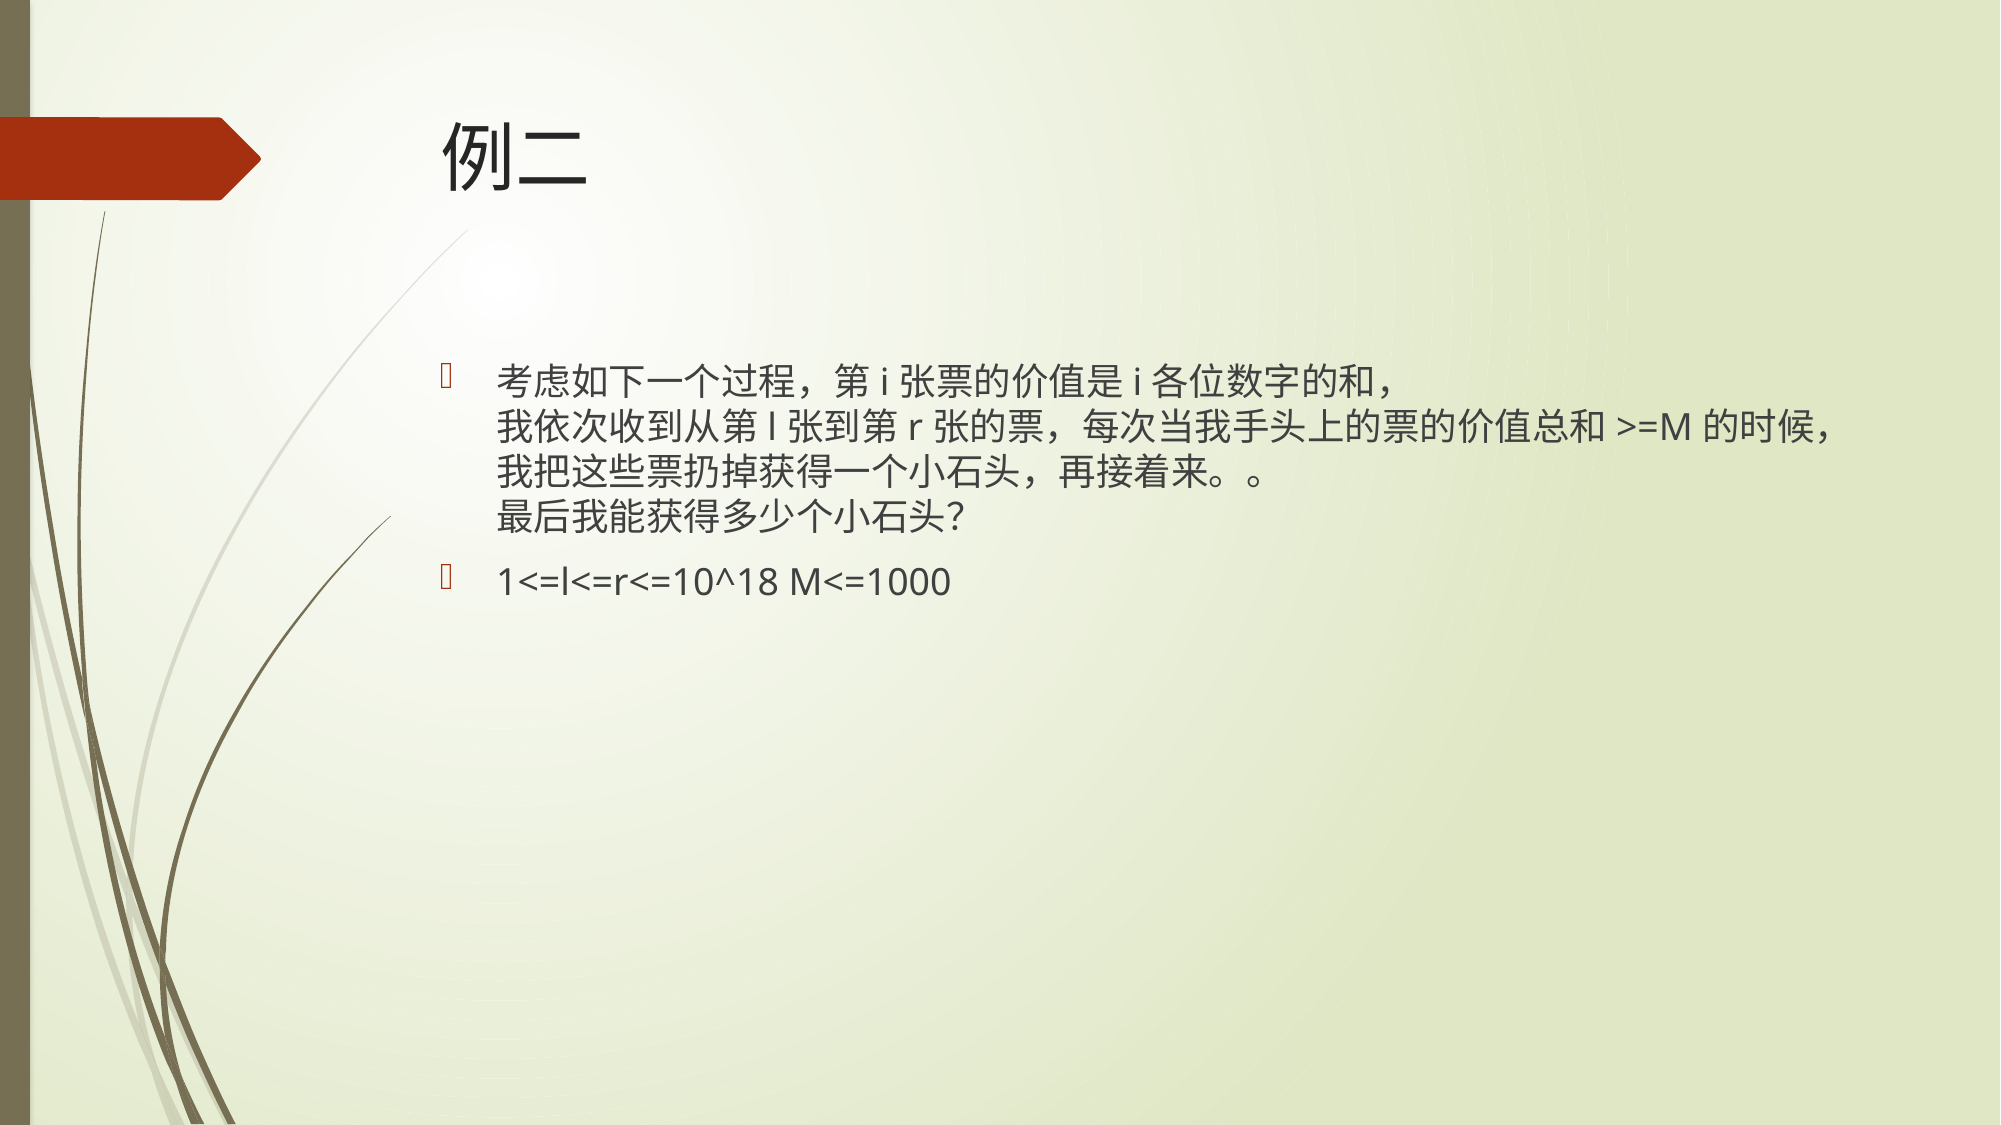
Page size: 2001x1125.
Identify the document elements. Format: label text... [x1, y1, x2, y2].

list 考虑如下一个过程，第i张票的价值是i各位数字的和， 我依次收到从第l张到第r张的票，每次当我手头上的票的价值总和>=M的时候，我把这些票扔掉获得一个小石头，再接着来。。 最后我能获得多少个小石头？ 1<=l<=r<=10^18 M<=1000 [424, 350, 1888, 970]
title 例二 [425, 102, 1888, 313]
